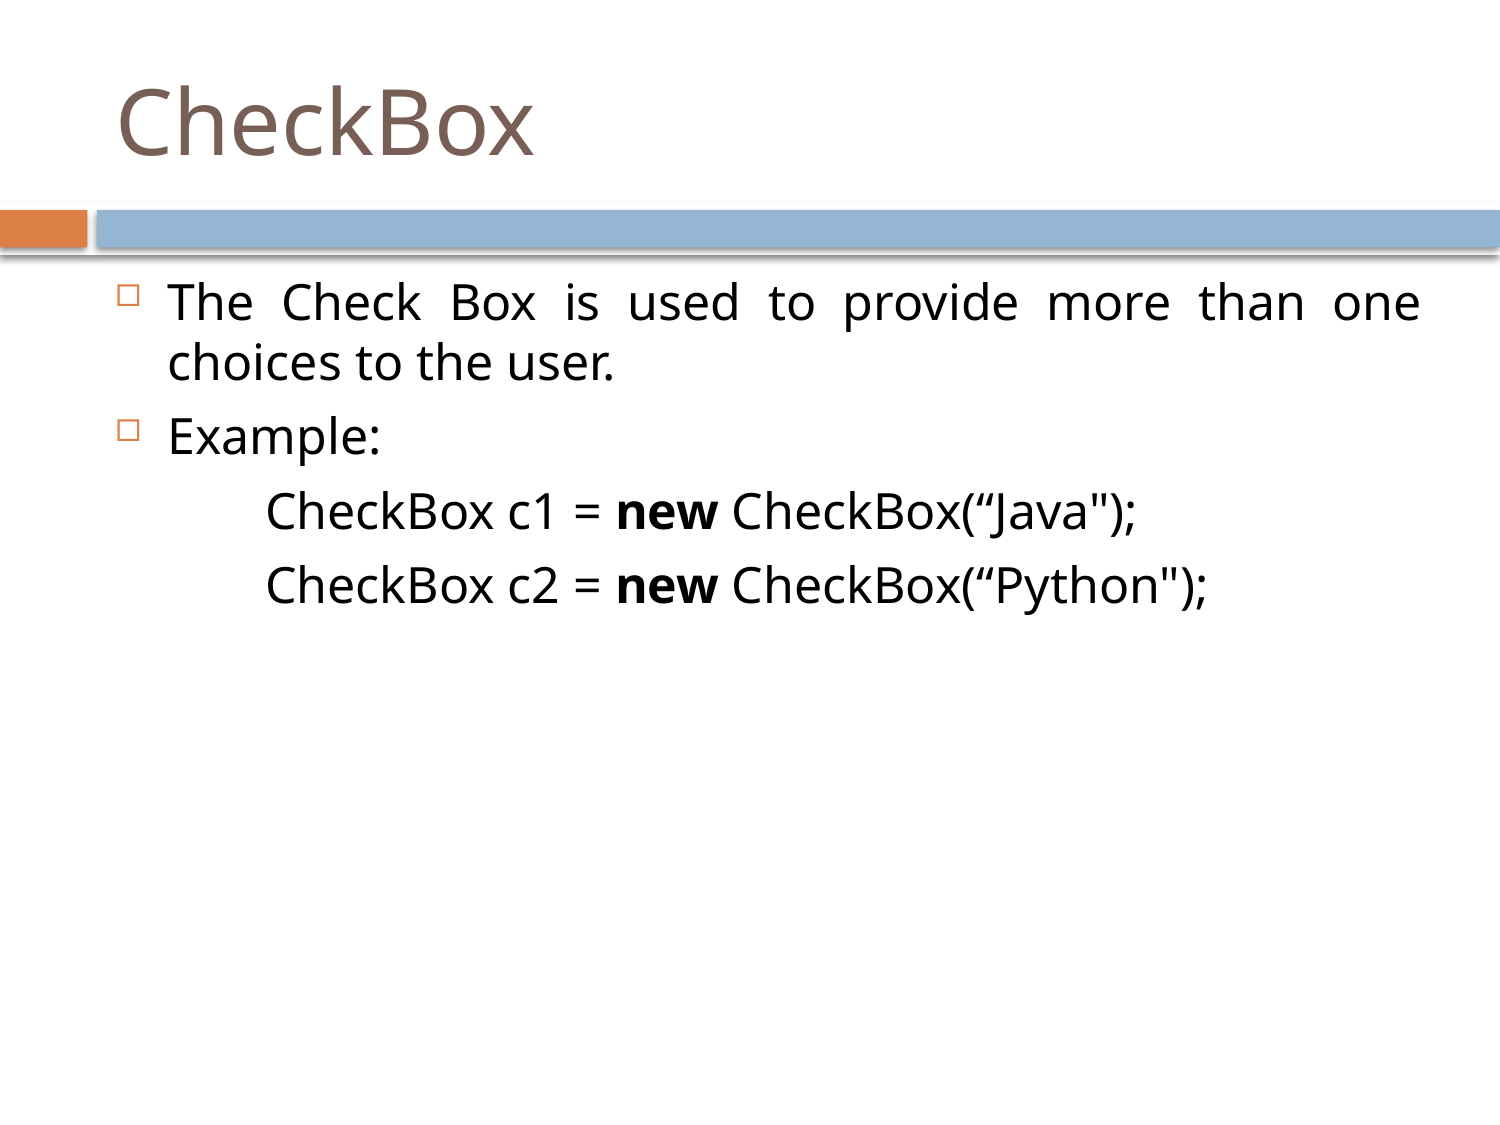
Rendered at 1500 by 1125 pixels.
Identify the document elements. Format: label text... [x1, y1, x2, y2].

title CheckBox [100, 37, 1438, 200]
list The Check Box is used to provide more than one choices to the user. Example: CheckBox c1 = new CheckBox(“Java"); CheckBox c2 = new CheckBox(“Python"); [100, 262, 1438, 1000]
